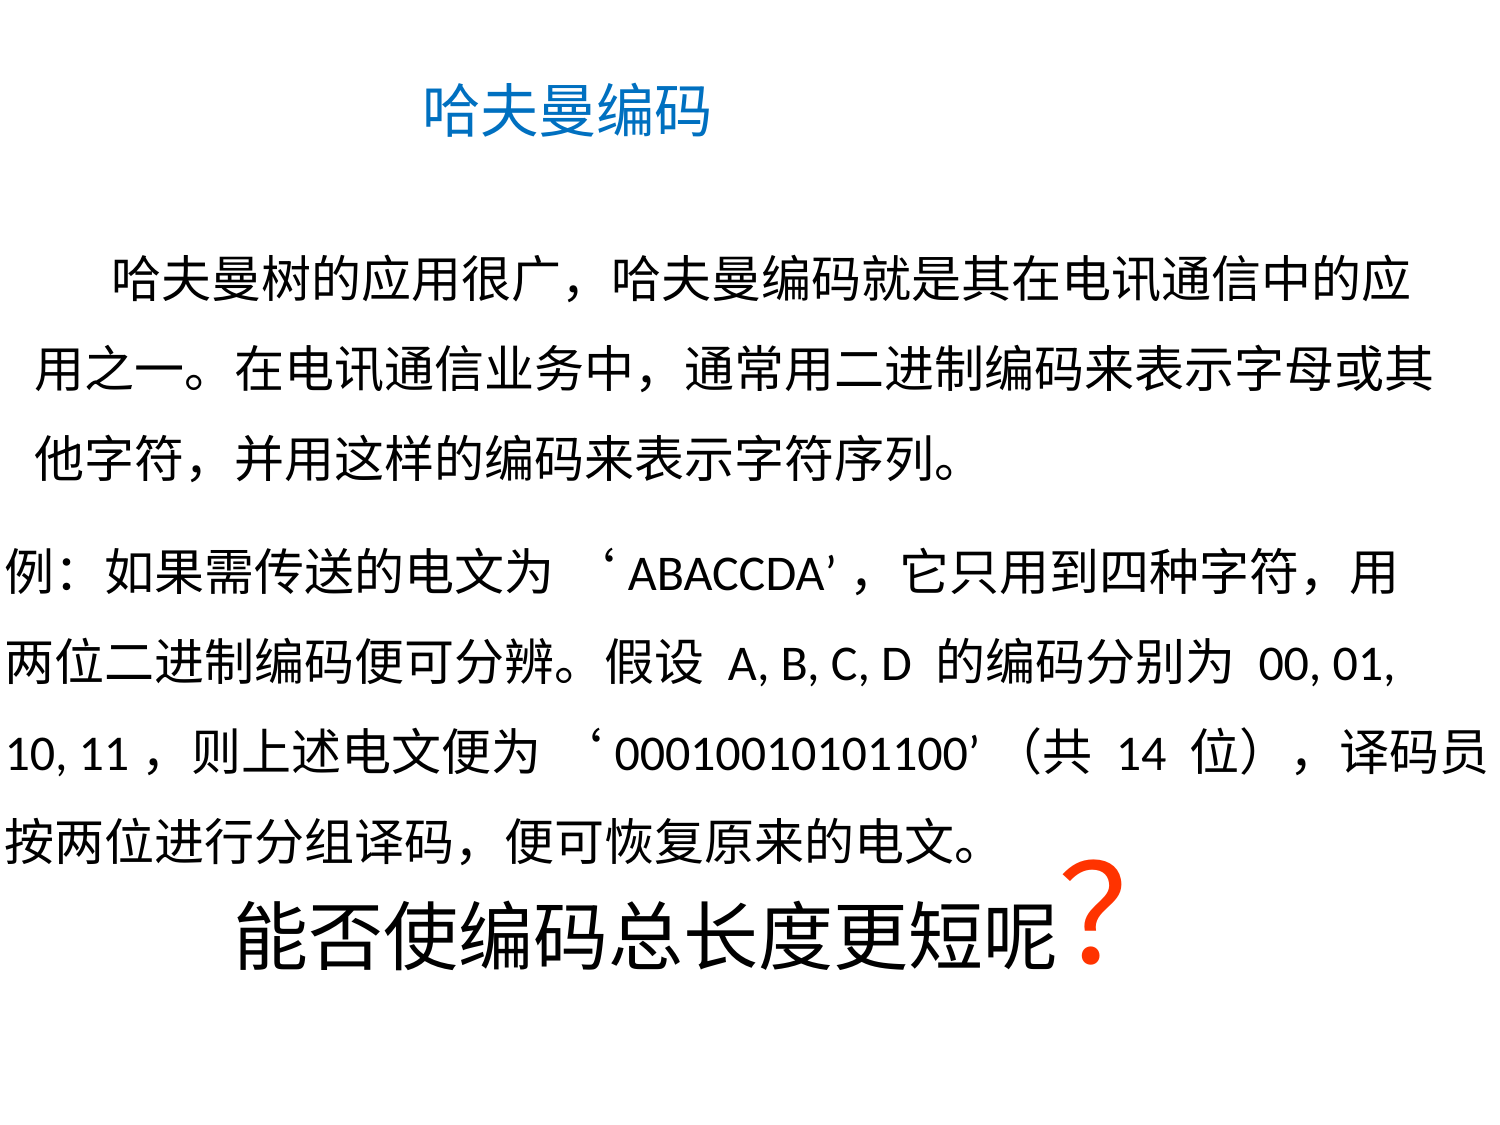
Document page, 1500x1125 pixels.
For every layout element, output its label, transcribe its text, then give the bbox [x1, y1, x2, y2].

text_box 哈夫曼树的应用很广，哈夫曼编码就是其在电讯通信中的应 用之一。在电讯通信业务中，通常用二进制编码来表示字母或其 他字符，并用这样的编码来表示字符序列。 [19, 210, 1461, 496]
text_box 例：如果需传送的电文为 ‘ABACCDA’，它只用到四种字符，用 两位二进制编码便可分辨。假设 A, B, C, D 的编码分别为 00, 01, 10, 11，则上述电文便为 ‘00010010101100’（共 14 位），译码员 按两位进行分组译码，便可恢复原来的电文。 [0, 503, 1500, 879]
text_box 能否使编码总长度更短呢？ [218, 819, 1228, 999]
text_box 哈夫曼编码 [407, 66, 873, 152]
